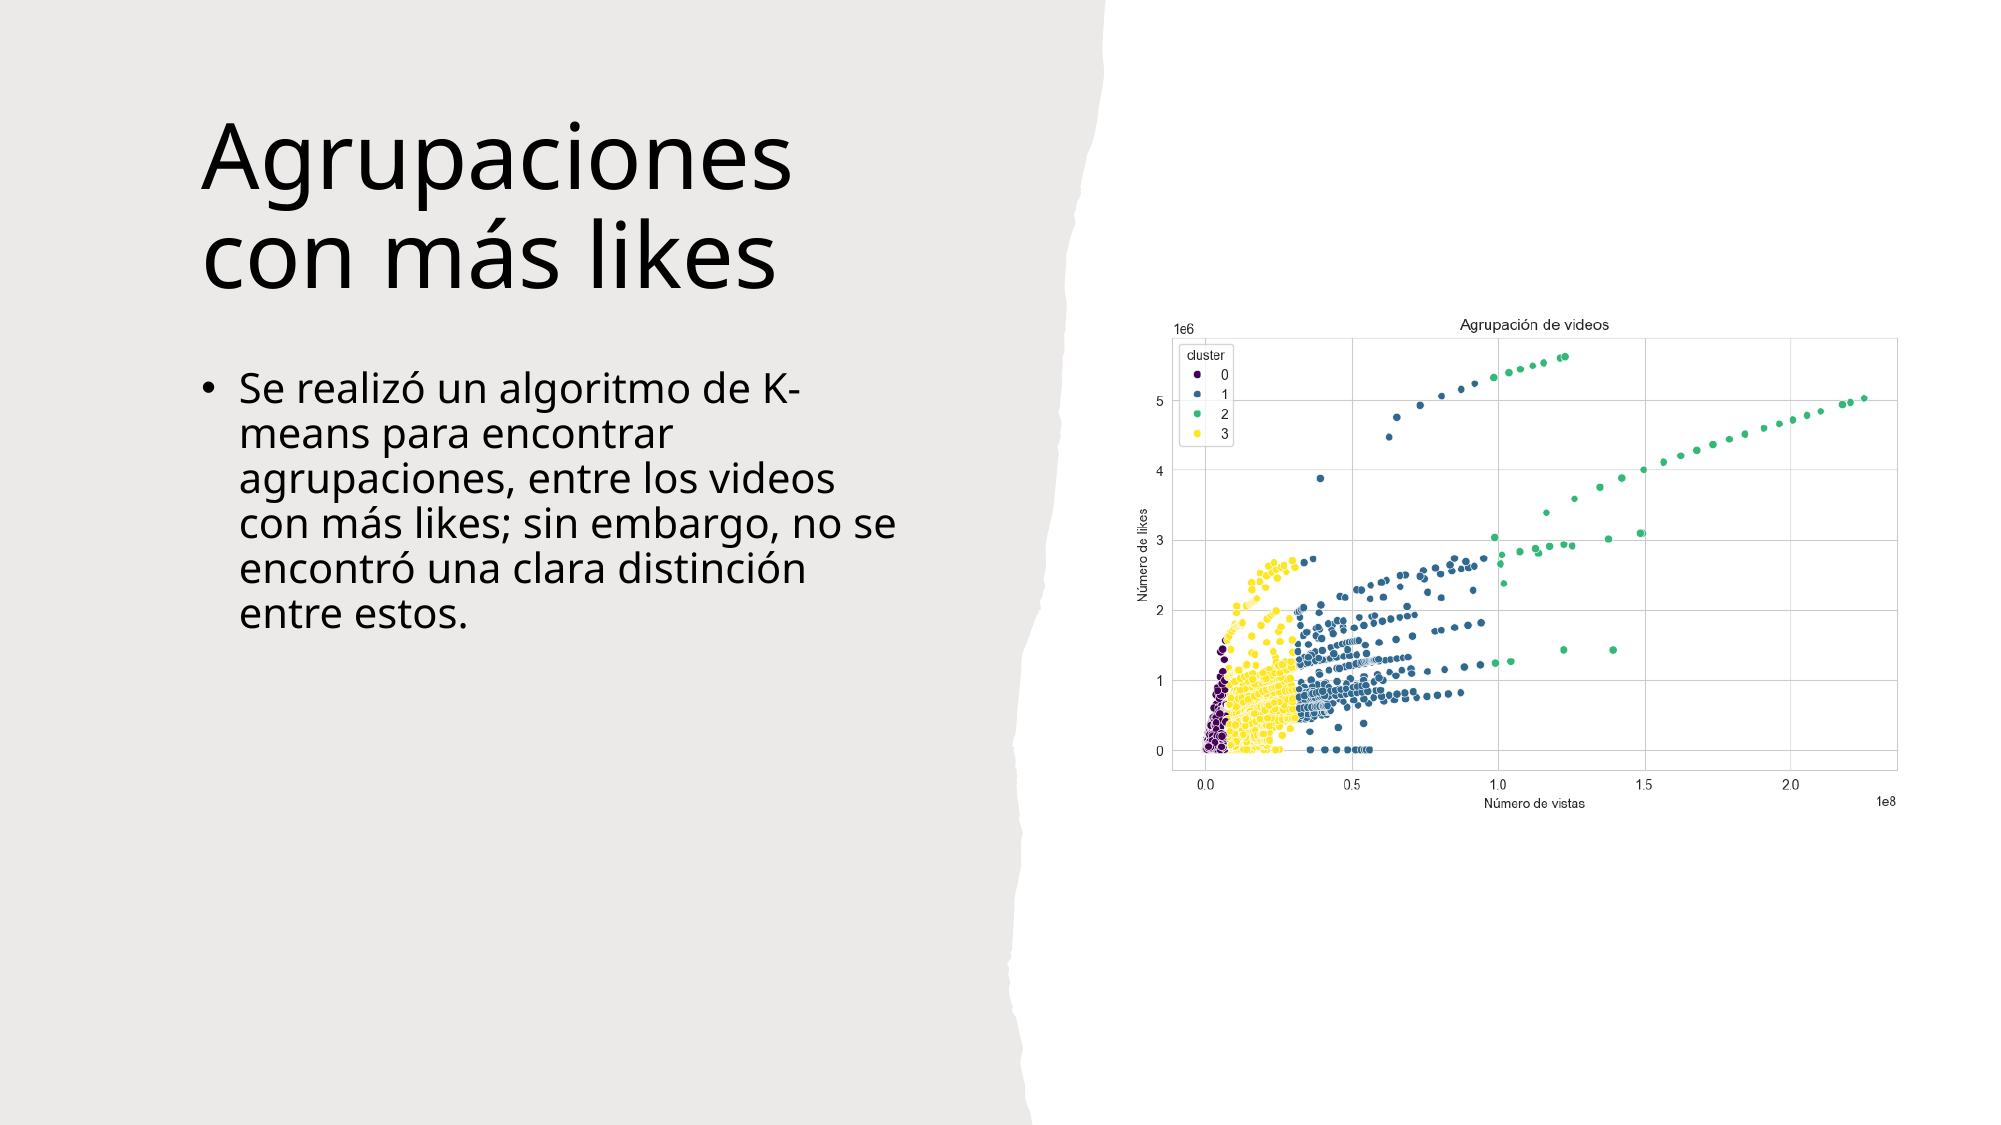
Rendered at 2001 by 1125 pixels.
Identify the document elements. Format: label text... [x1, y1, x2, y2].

picture [1128, 309, 1907, 820]
title Agrupaciones con más likes [186, 99, 972, 319]
text_box [1010, 0, 2000, 1125]
list Se realizó un algoritmo de K-means para encontrar agrupaciones, entre los videos con más likes; sin embargo, no se encontró una clara distinción entre estos. [186, 359, 915, 1002]
text_box [0, 0, 1108, 1125]
